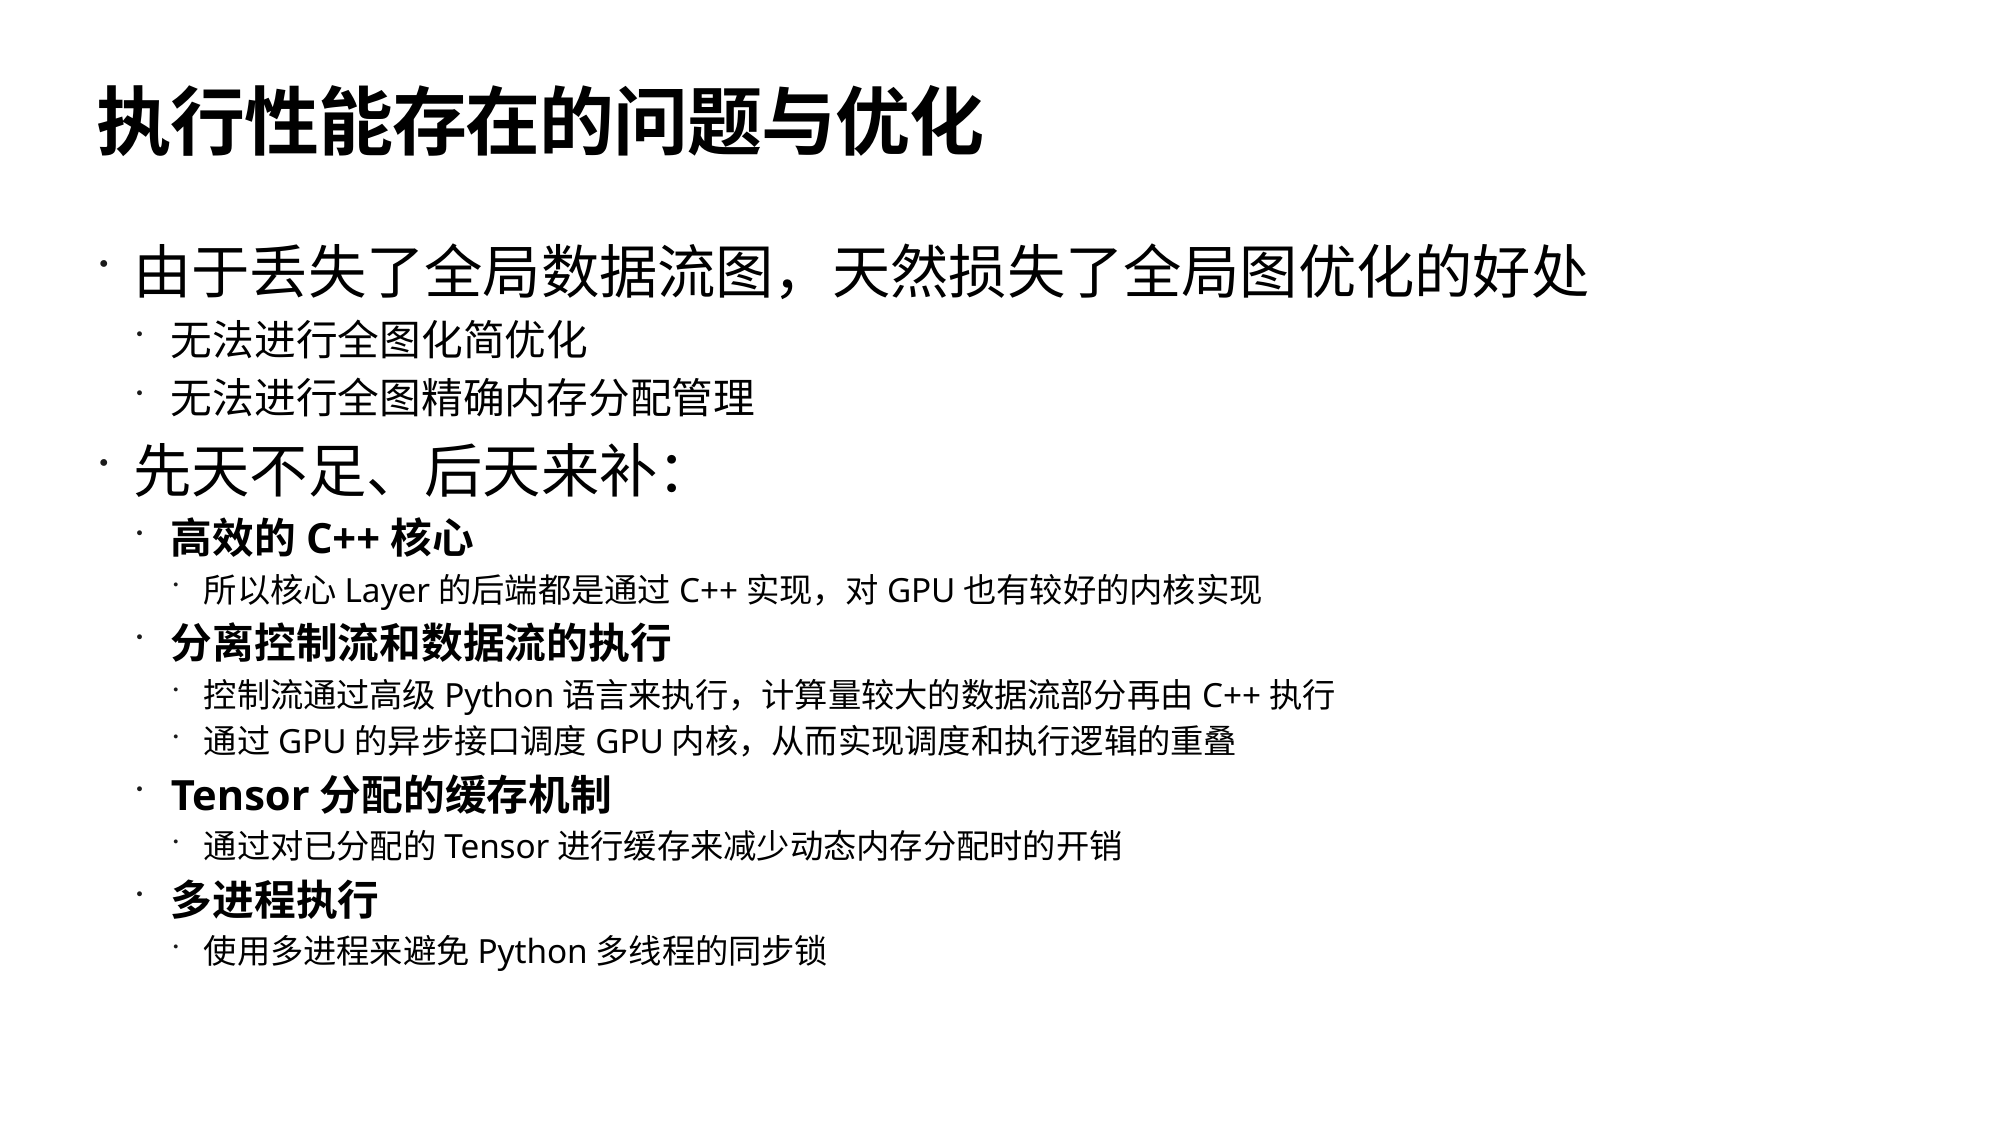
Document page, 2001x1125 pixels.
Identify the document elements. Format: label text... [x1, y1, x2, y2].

title 执行性能存在的问题与优化 [96, 75, 1904, 166]
list 由于丢失了全局数据流图，天然损失了全局图优化的好处 无法进行全图化简优化 无法进行全图精确内存分配管理 先天不足、后天来补： 高效的C++核心 所以核心Layer的后端都是通过C++实现，对GPU也有较好的内核实现 分离控制流和数据流的执行 控制流通过高级Python语言来执行，计算量较大的数据流部分再由C++执行 通过GPU的异步接口调度GPU内核，从而实现调度和执行逻辑的重叠 Tensor分配的缓存机制 通过对已分配的Tensor进行缓存来减少动态内存分配时的开销 多进程执行 使用多进程来避免Python多线程的同步锁 [95, 235, 1904, 997]
